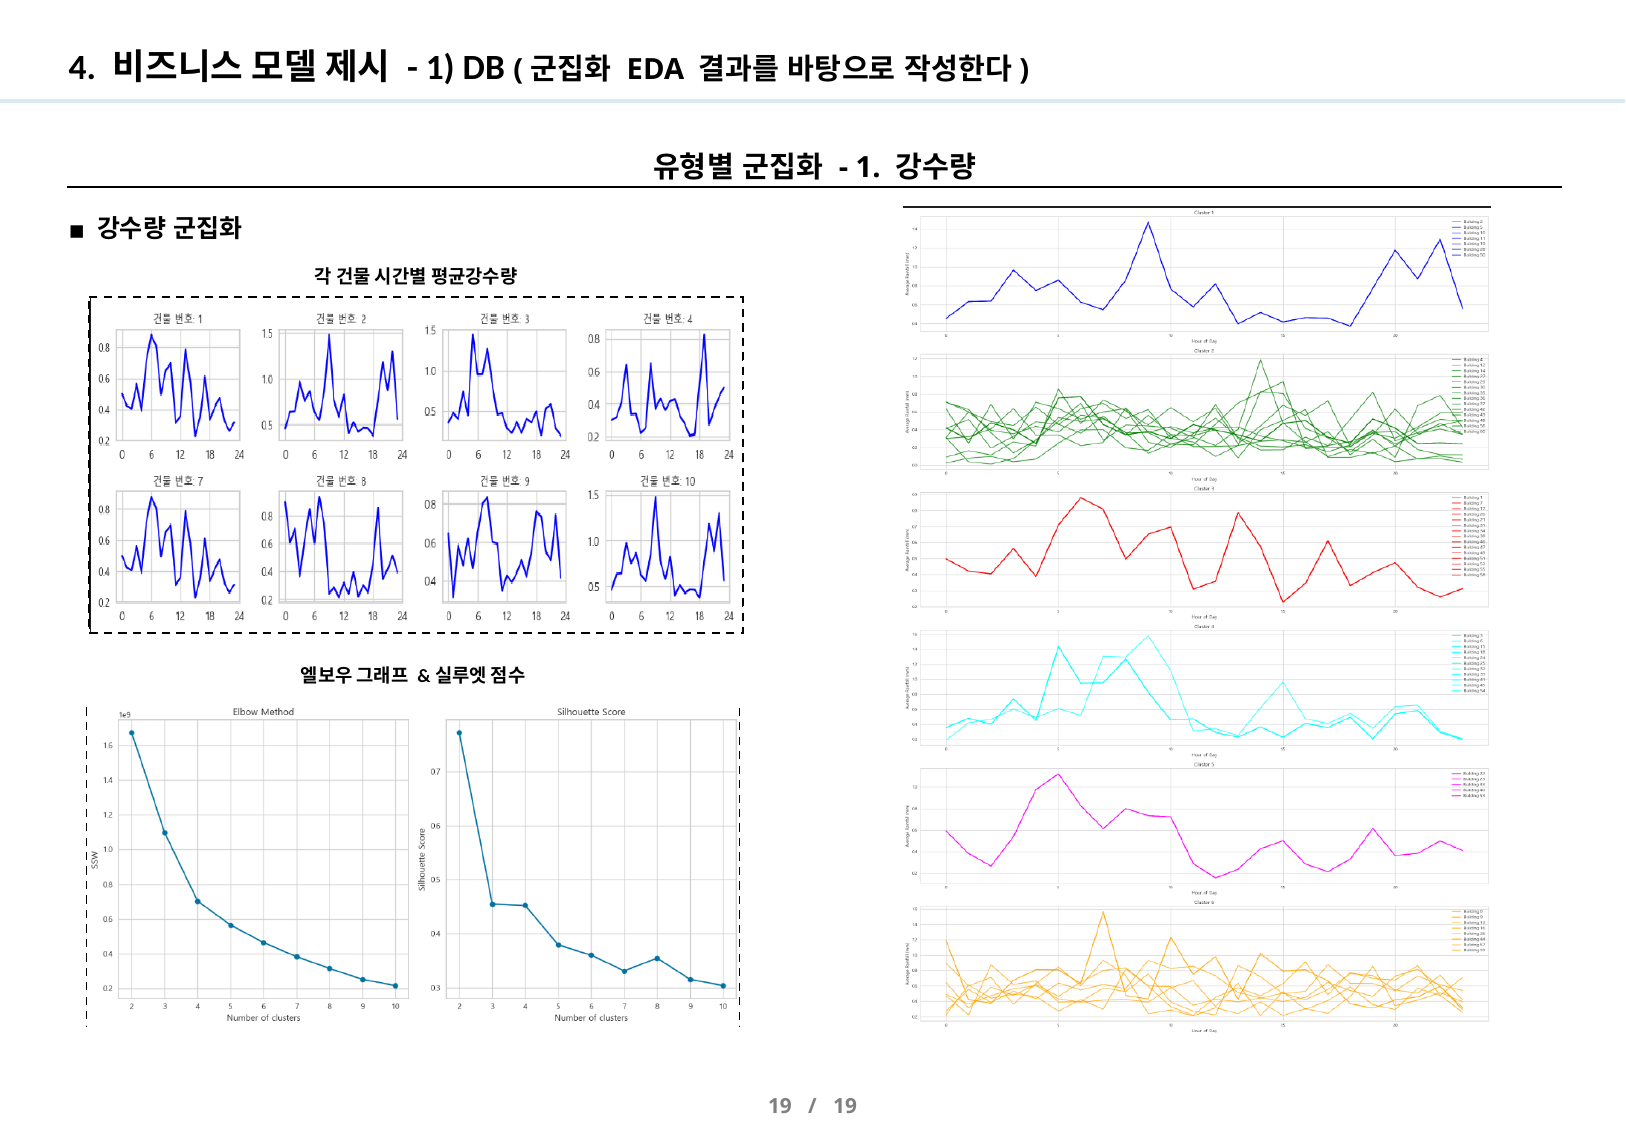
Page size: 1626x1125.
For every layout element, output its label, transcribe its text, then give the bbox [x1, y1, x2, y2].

title 4. 비즈니스 모델 제시 - 1) DB (군집화 EDA 결과를 바탕으로 작성한다) [53, 38, 1539, 98]
picture [87, 704, 740, 1027]
picture [89, 297, 742, 633]
text_box 각 건물 시간별 평균강수량 [284, 257, 548, 296]
picture [903, 206, 1491, 1036]
text_box 엘보우 그래프 &실루엣 점수 [281, 656, 546, 697]
text_box 유형별 군집화 - 1. 강수량 [67, 133, 1563, 186]
text_box 강수량 군집화 [52, 199, 780, 251]
